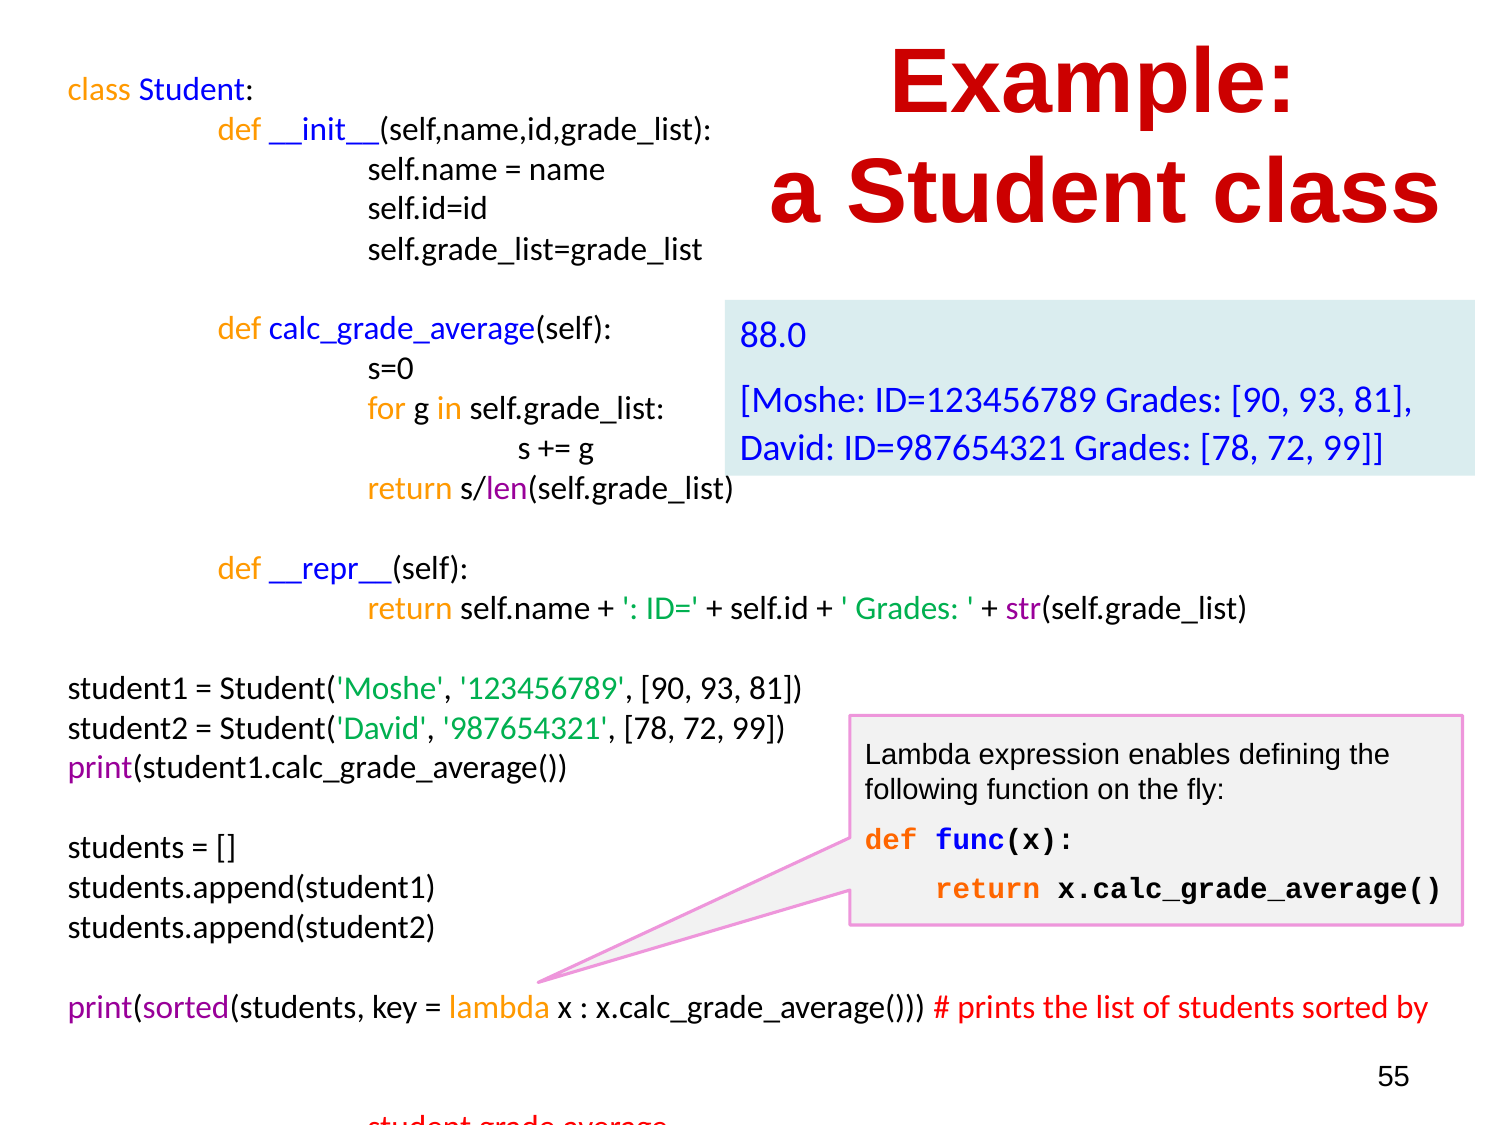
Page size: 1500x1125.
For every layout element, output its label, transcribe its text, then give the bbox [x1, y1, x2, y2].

text_box 88.0 [Moshe: ID=123456789 Grades: [90, 93, 81], David: ID=987654321 Grades: [78, 72, 99]] [724, 299, 1475, 476]
text_box class Student: def __init__(self,name,id,grade_list): self.name = name self.id=id self.grade_list=grade_list def calc_grade_average(self): s=0 for g in self.grade_list: s += g return s/len(self.grade_list) def __repr__(self): return self.name + ': ID=' + self.id + ' Grades: ' + str(self.grade_list) student1 = Student('Moshe', '123456789', [90, 93, 81]) student2 = Student('David', '987654321', [78, 72, 99]) print(student1.calc_grade_average()) students = [] students.append(student1) students.append(student2) print(sorted(students, key = lambda x : x.calc_grade_average())) # prints the list of students sorted by student grade average [52, 59, 1478, 1125]
title Example: a Student class [749, 37, 1463, 226]
text_box Lambda expression enables defining the following function on the fly: def func(x): return x.calc_grade_average() [538, 715, 1463, 983]
